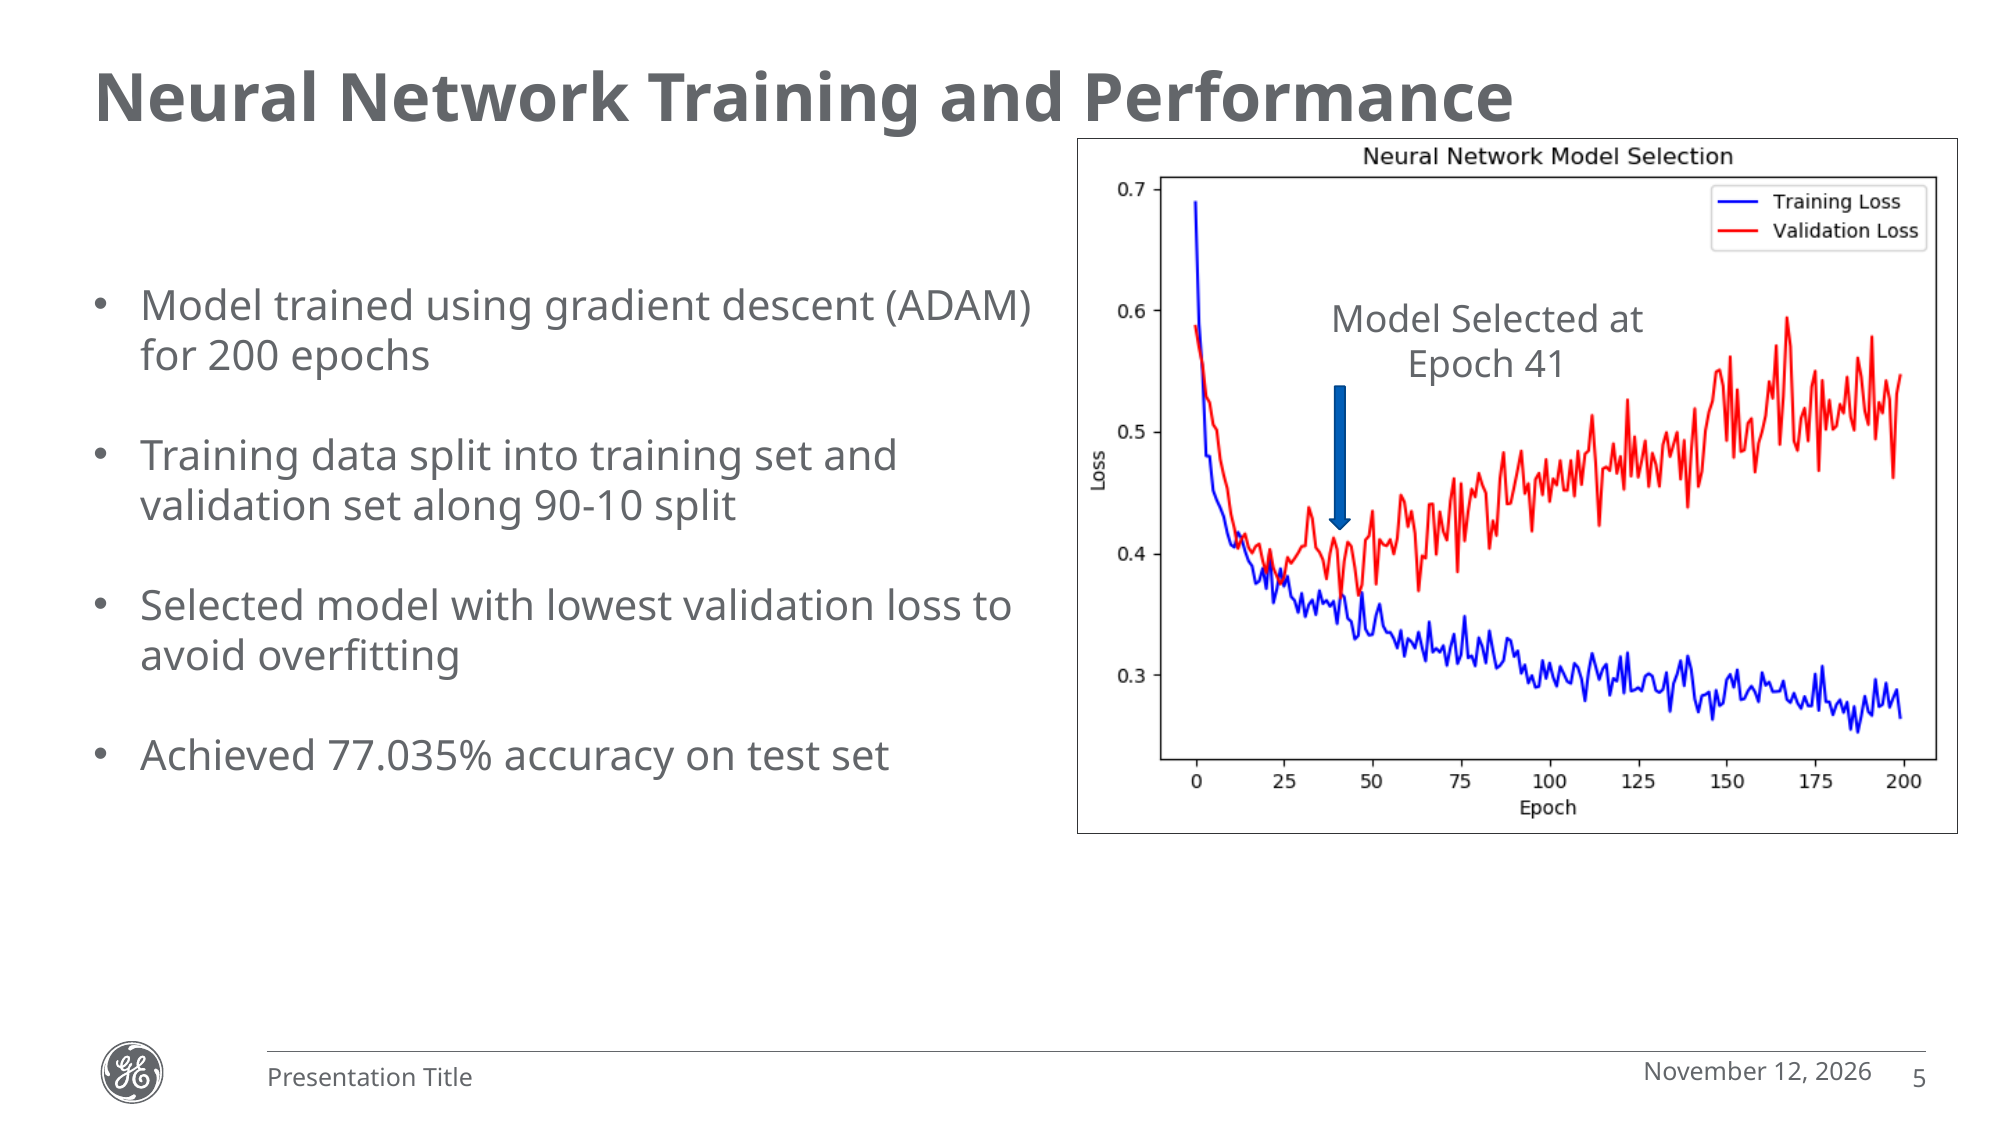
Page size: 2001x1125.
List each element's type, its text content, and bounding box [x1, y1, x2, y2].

footer Presentation Title [266, 1061, 708, 1092]
text_box Model trained using gradient descent (ADAM) for 200 epochs Training data split into training set and validation set along 90-10 split Selected model with lowest validation loss to avoid overfitting Achieved 77.035% accuracy on test set [93, 278, 1034, 829]
slide_number 5 [1872, 1062, 1927, 1093]
text_box Neural Network Training and Performance [93, 54, 1585, 135]
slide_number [1564, 1055, 1873, 1085]
picture [1077, 138, 1958, 835]
